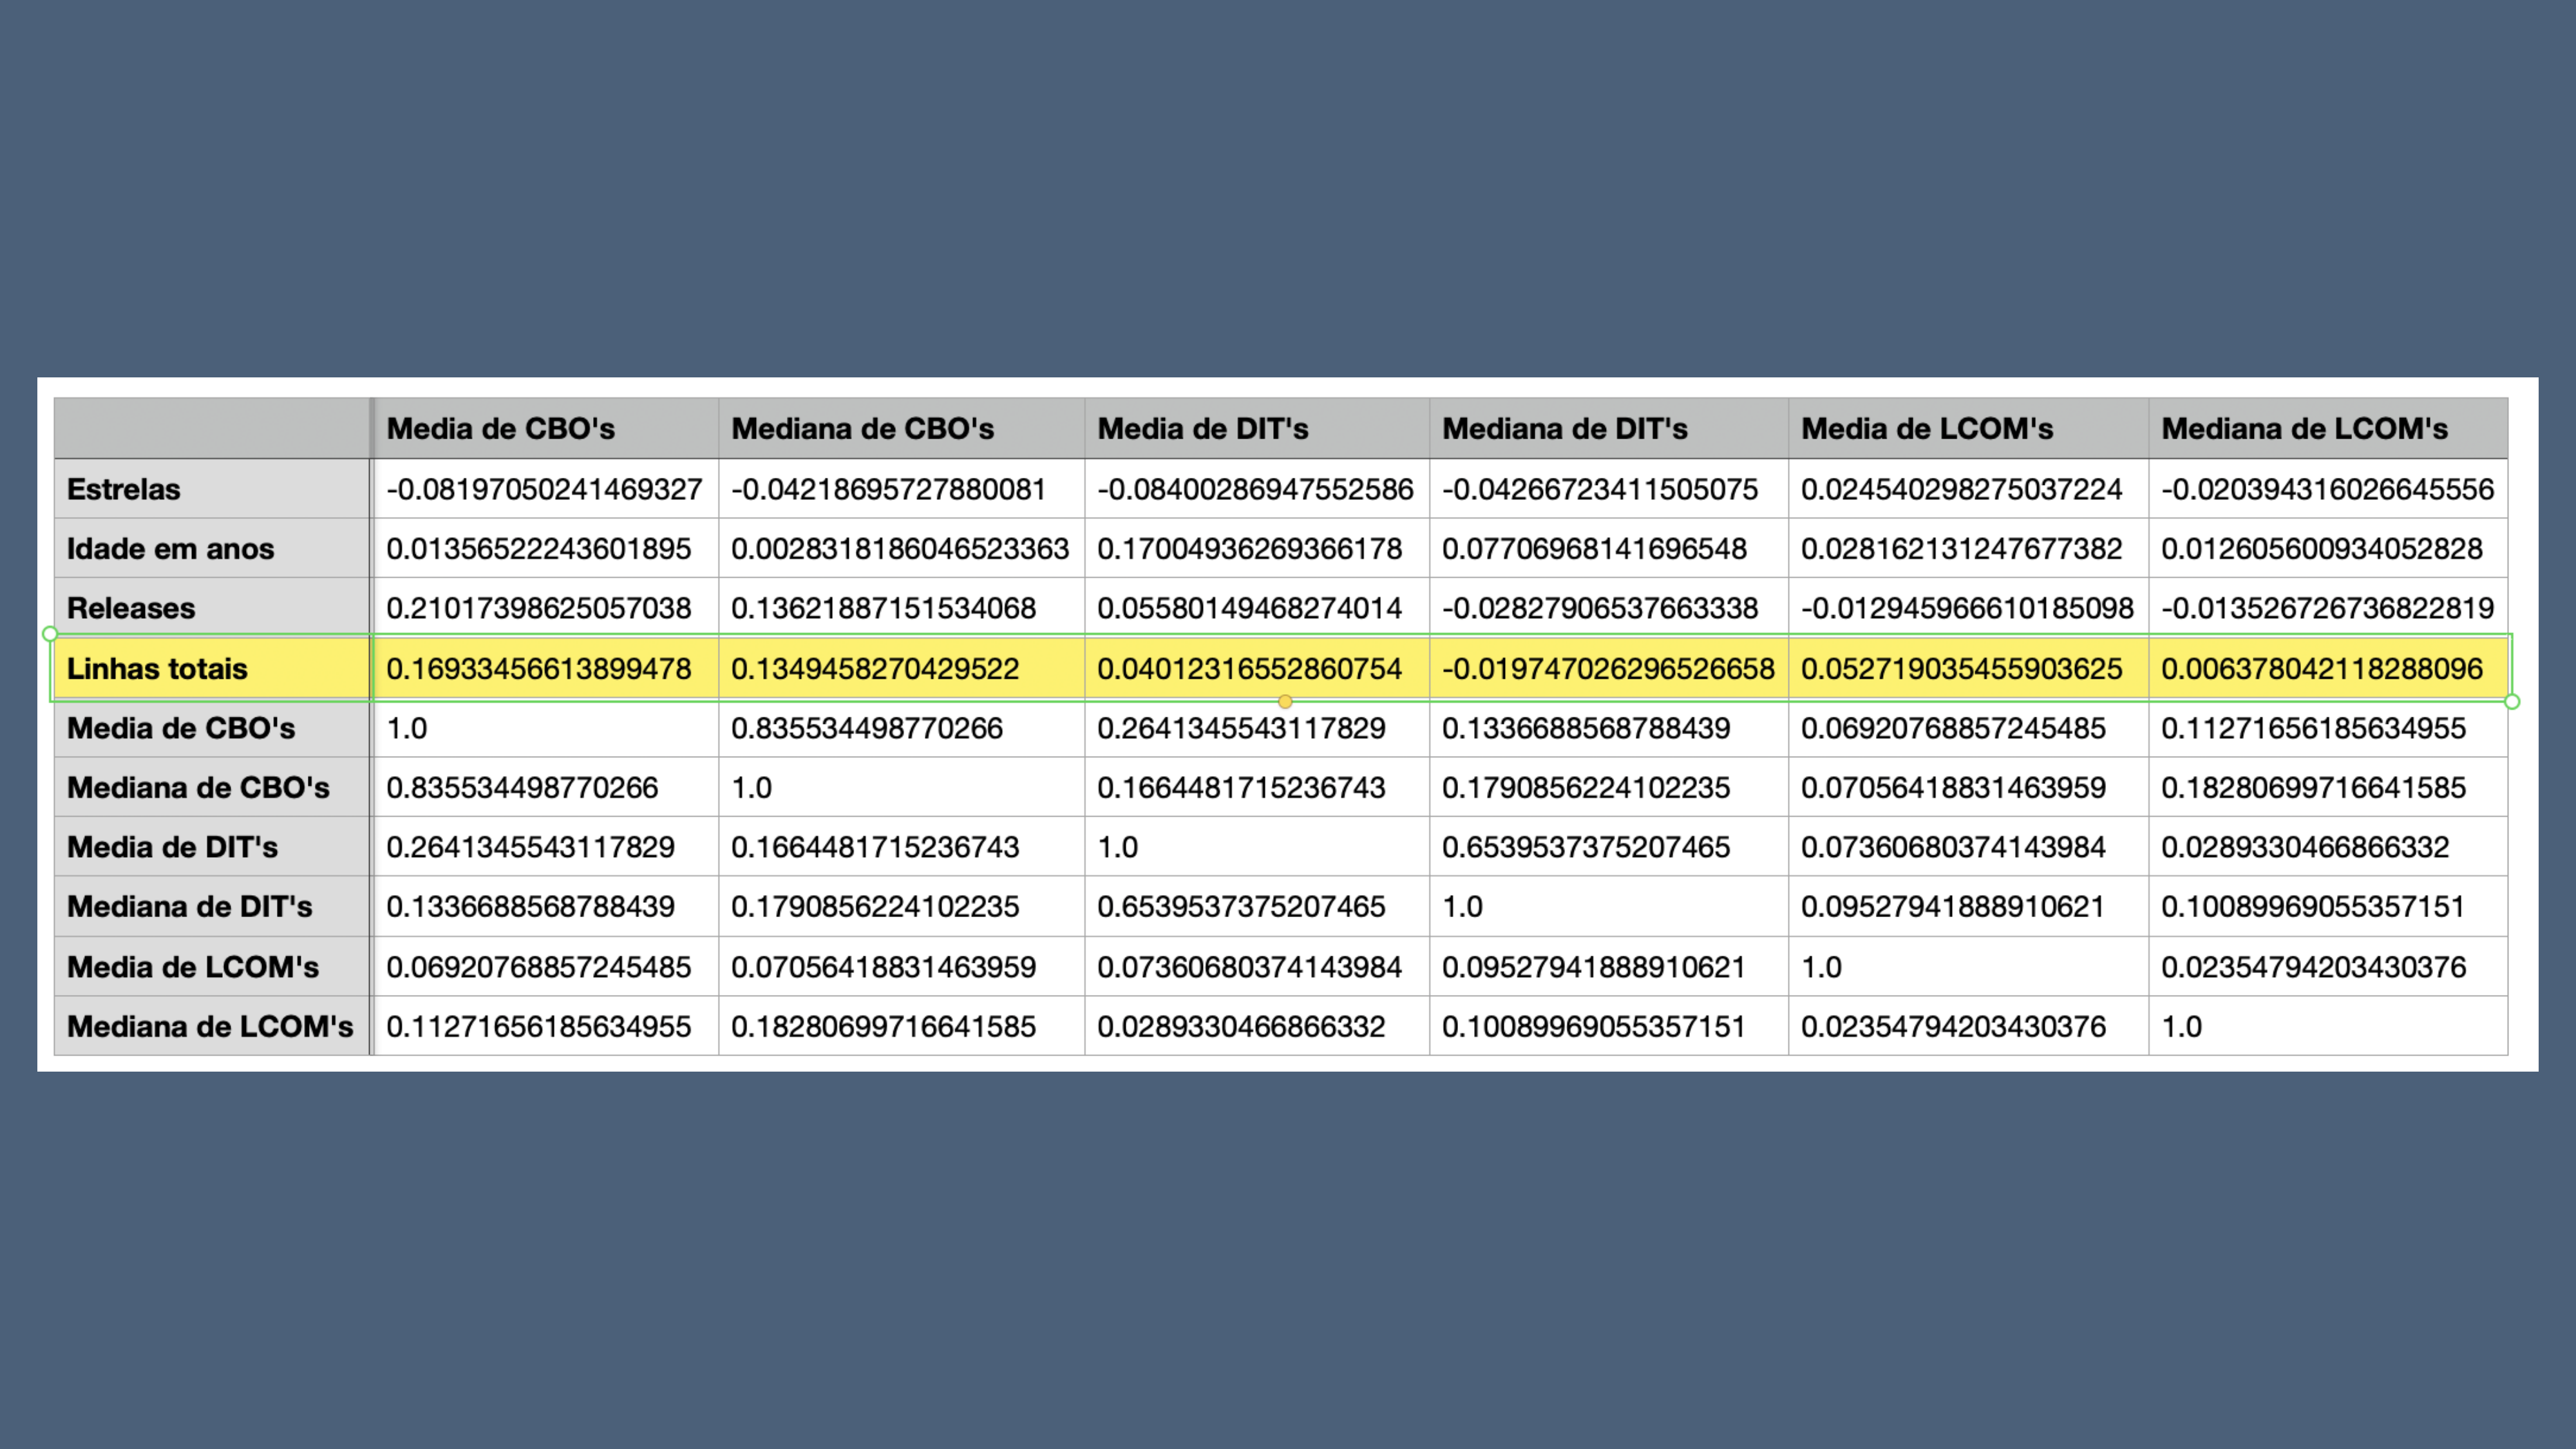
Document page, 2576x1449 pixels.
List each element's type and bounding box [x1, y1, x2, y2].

picture [37, 377, 2539, 1072]
